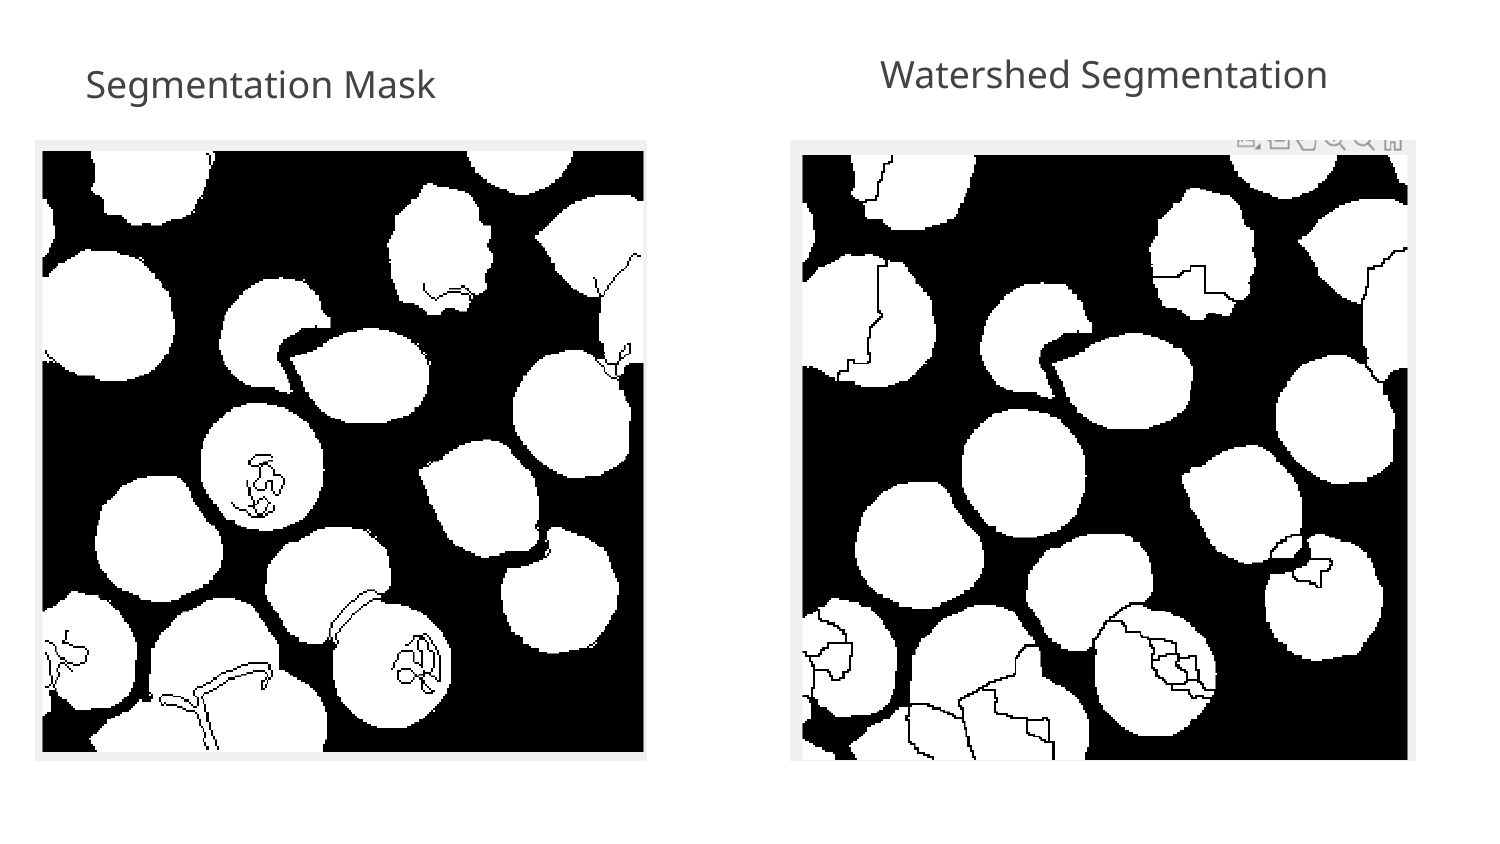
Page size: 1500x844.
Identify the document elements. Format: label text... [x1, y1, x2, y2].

picture [789, 140, 1416, 761]
picture [34, 140, 647, 761]
list Watershed Segmentation [790, 29, 1447, 692]
list Segmentation Mask [51, 39, 708, 702]
